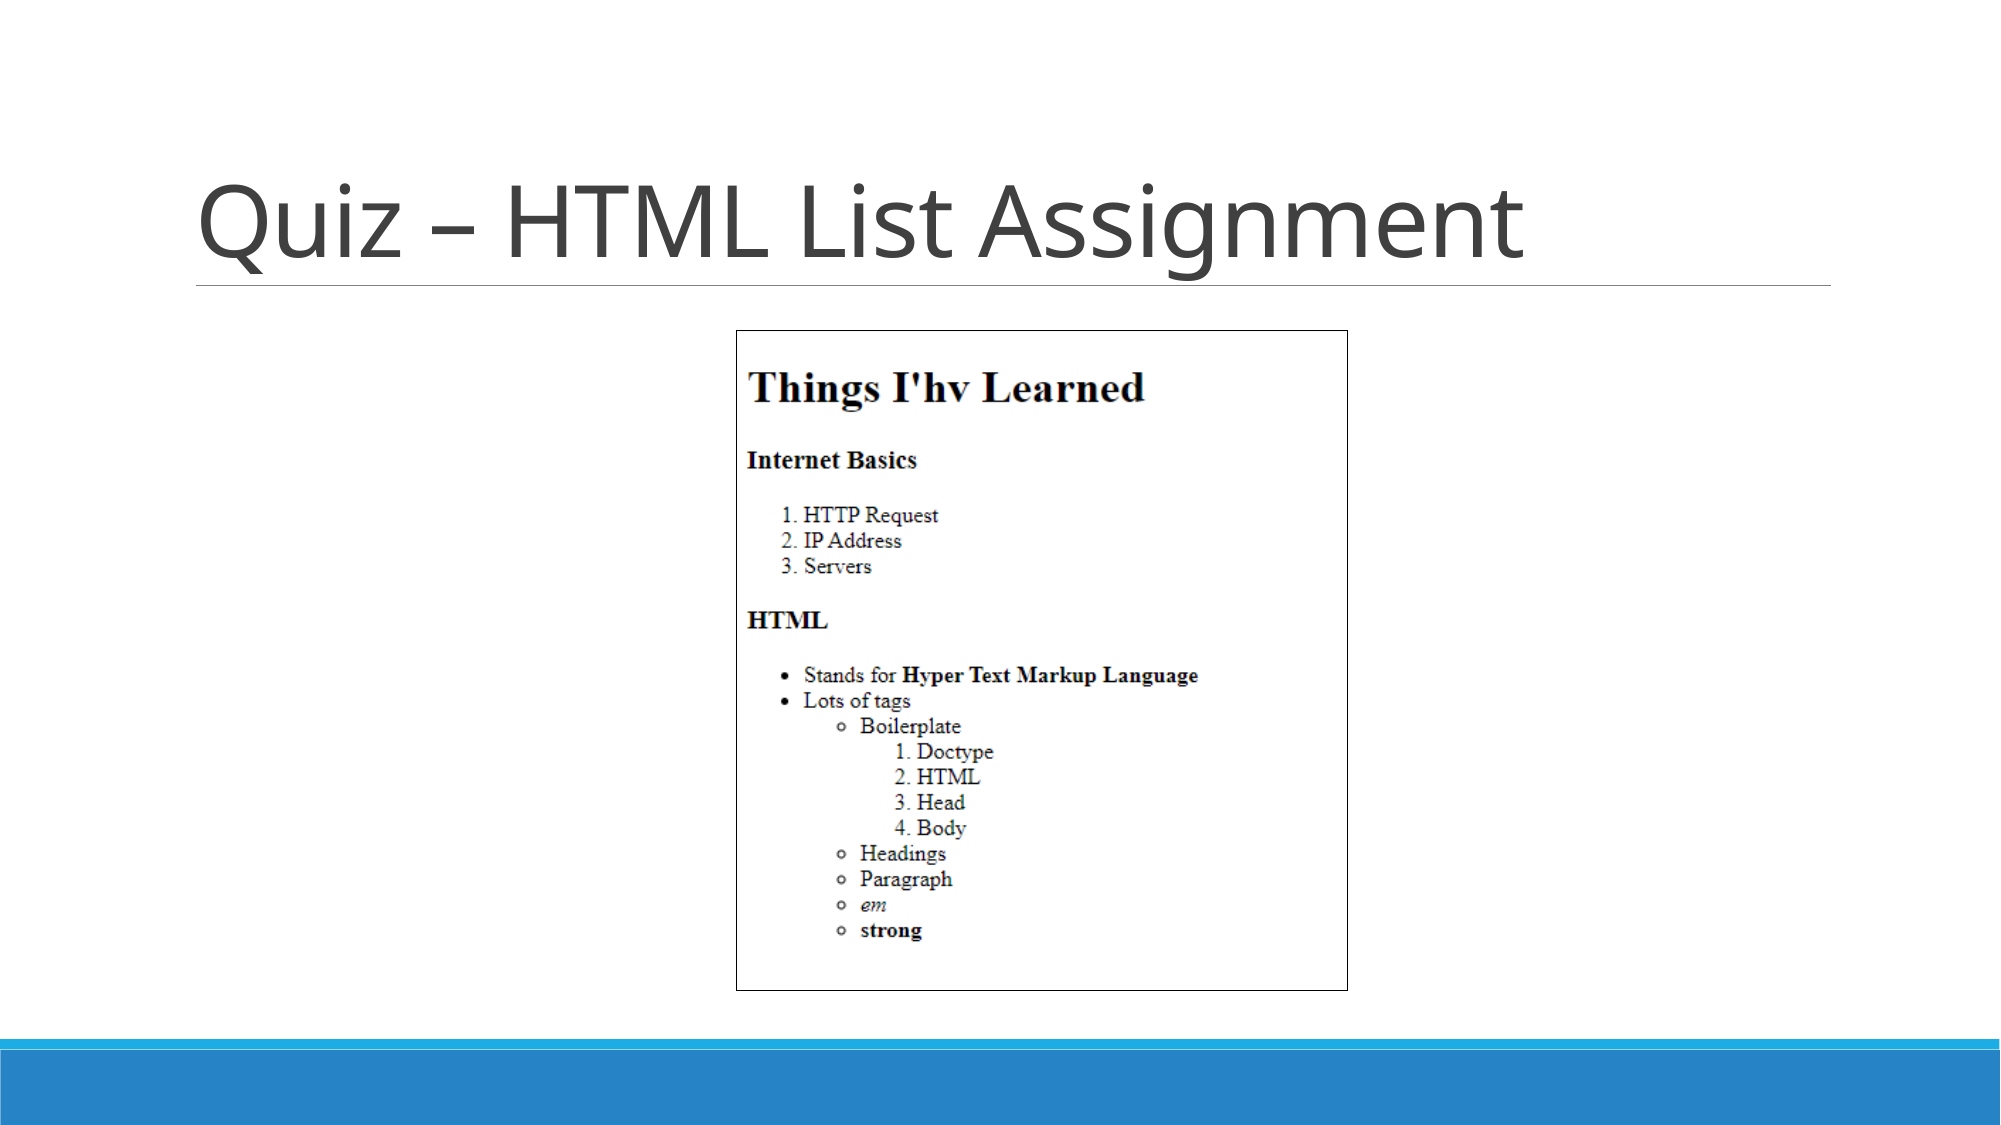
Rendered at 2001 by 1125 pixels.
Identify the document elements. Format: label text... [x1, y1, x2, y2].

title Quiz – HTML List Assignment [180, 47, 1830, 285]
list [736, 329, 1348, 991]
